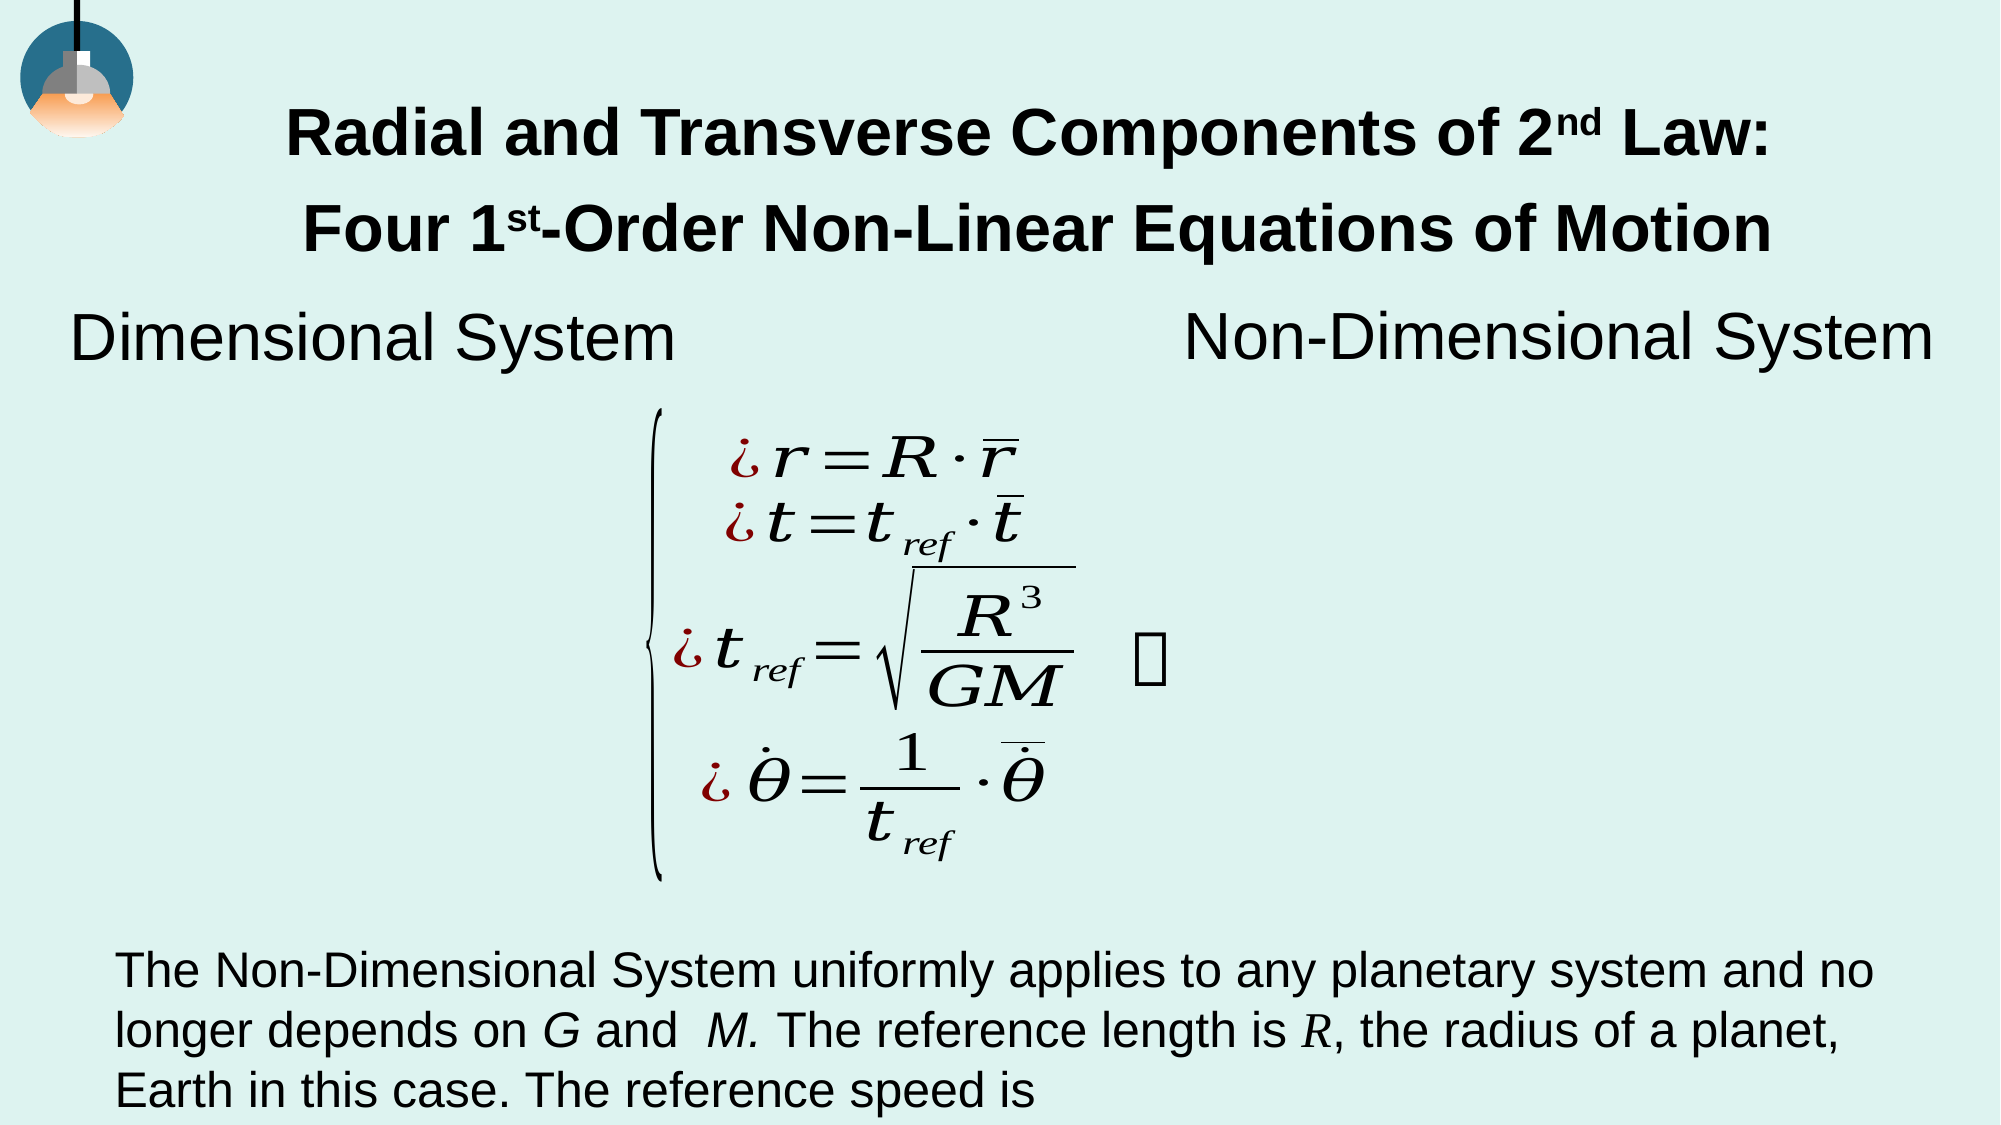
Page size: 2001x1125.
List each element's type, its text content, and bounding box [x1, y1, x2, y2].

title [137, 278, 1863, 361]
picture [1863, 328, 1870, 338]
picture [0, 0, 2001, 1125]
text_box  [1114, 585, 1300, 702]
text_box Radial and Transverse Components of 2nd Law: Four 1st-Order Non-Linear Equations of Motion [77, 59, 2000, 278]
text_box [651, 390, 863, 865]
